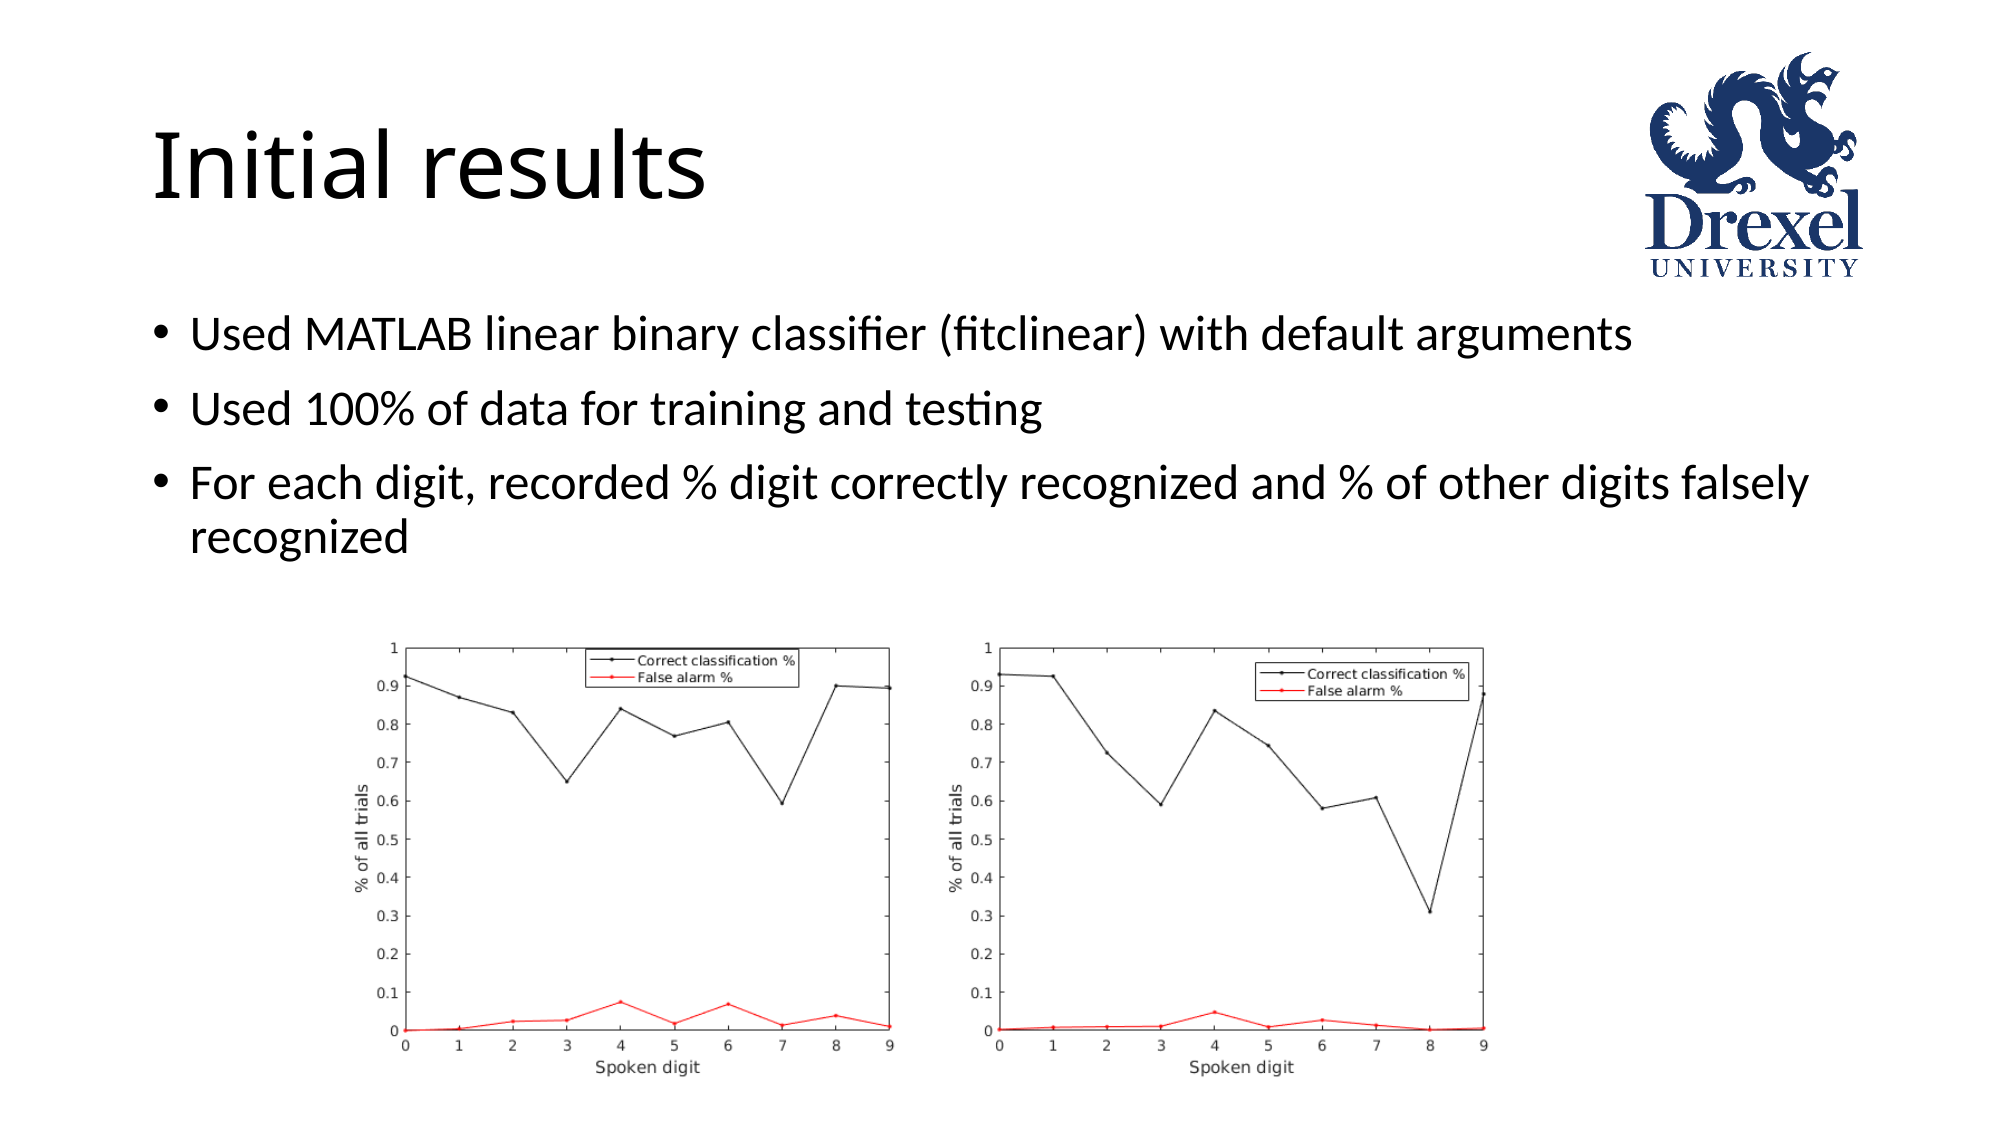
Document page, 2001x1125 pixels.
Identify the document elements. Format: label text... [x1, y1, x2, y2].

title Initial results [137, 59, 1288, 278]
picture [324, 613, 1543, 1082]
picture [1645, 52, 1863, 277]
list Used MATLAB linear binary classifier (fitclinear) with default arguments Used 100% of data for training and testing For each digit, recorded % digit correctly recognized and % of other digits falsely recognized [137, 299, 1863, 614]
